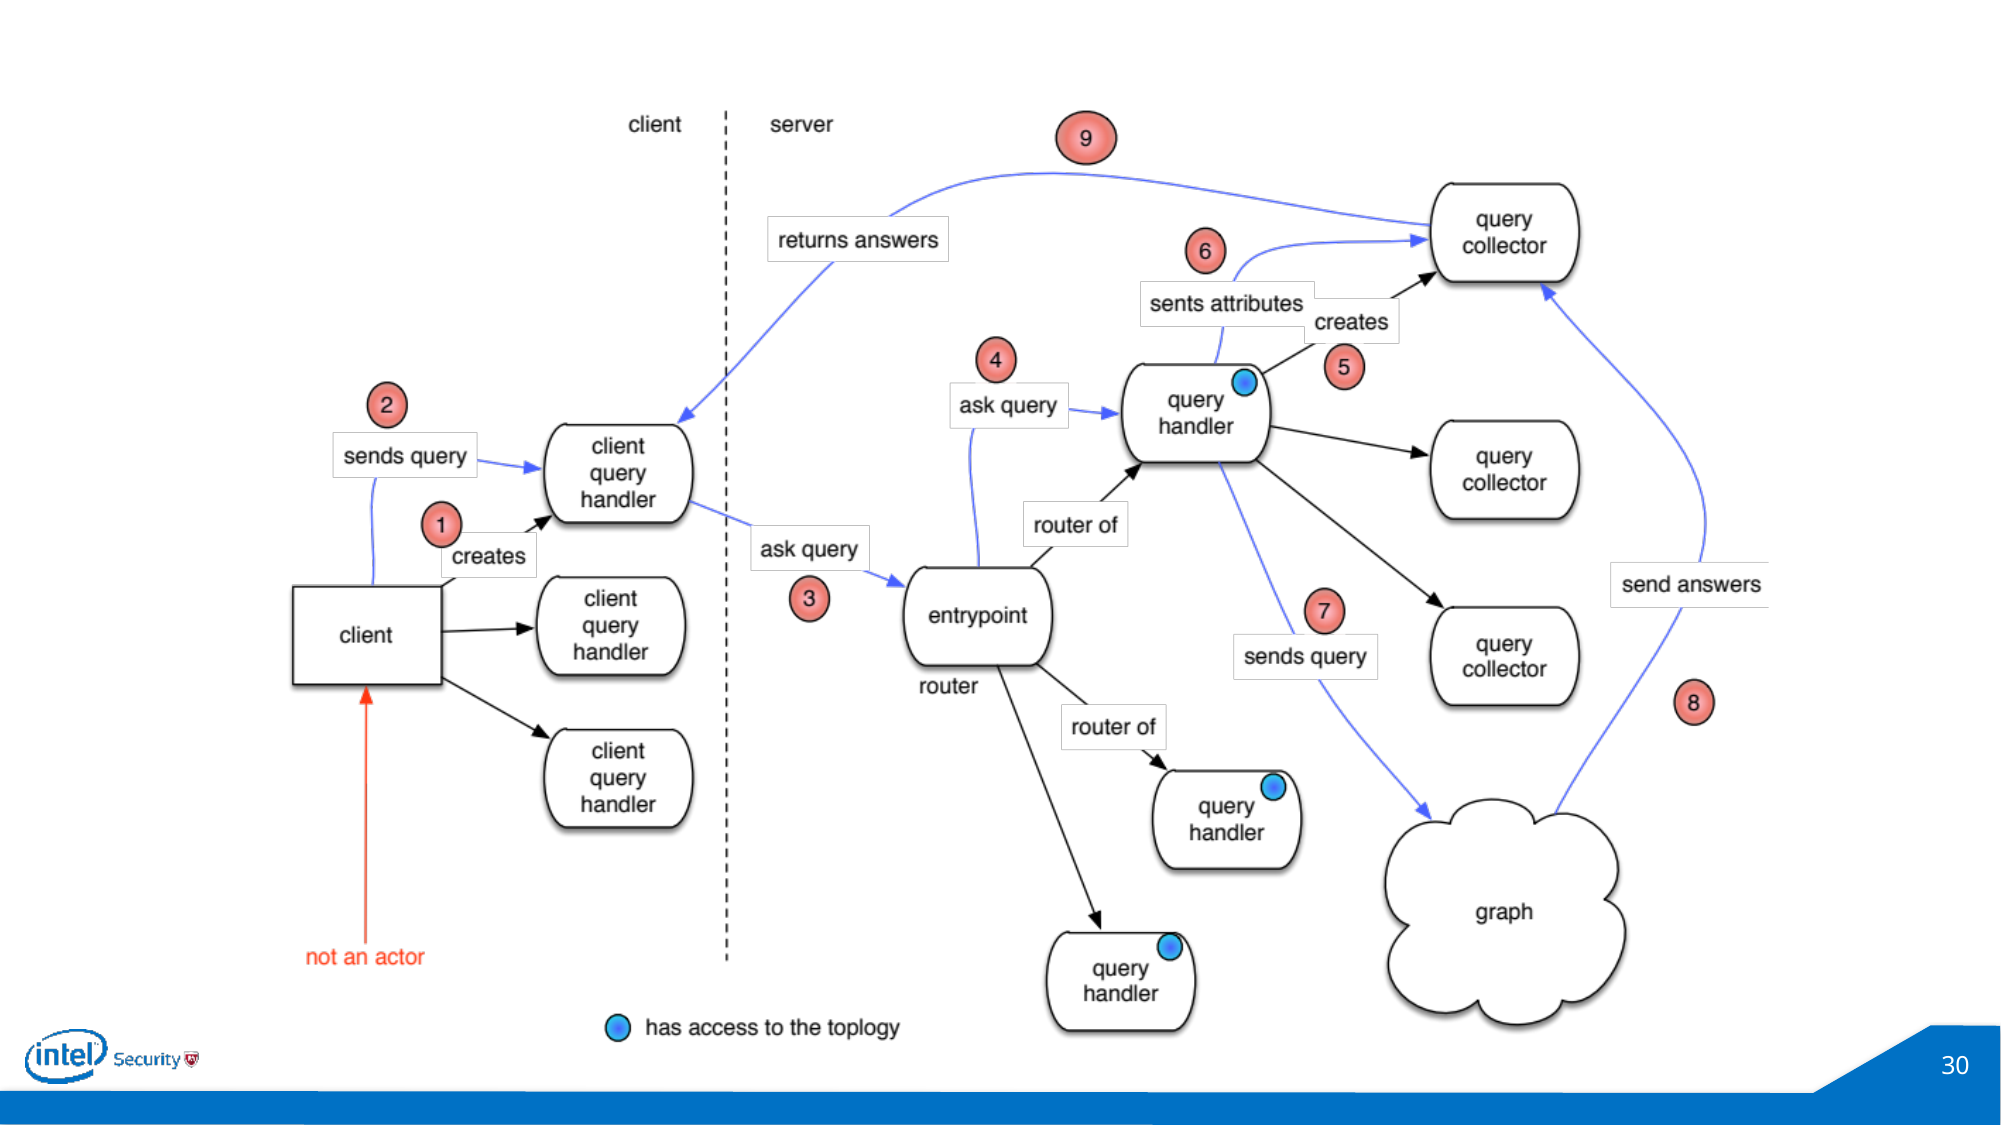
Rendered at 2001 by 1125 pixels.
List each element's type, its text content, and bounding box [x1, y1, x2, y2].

picture [25, 1029, 199, 1084]
slide_number 30 [1503, 1036, 1970, 1097]
picture [280, 107, 1769, 1044]
